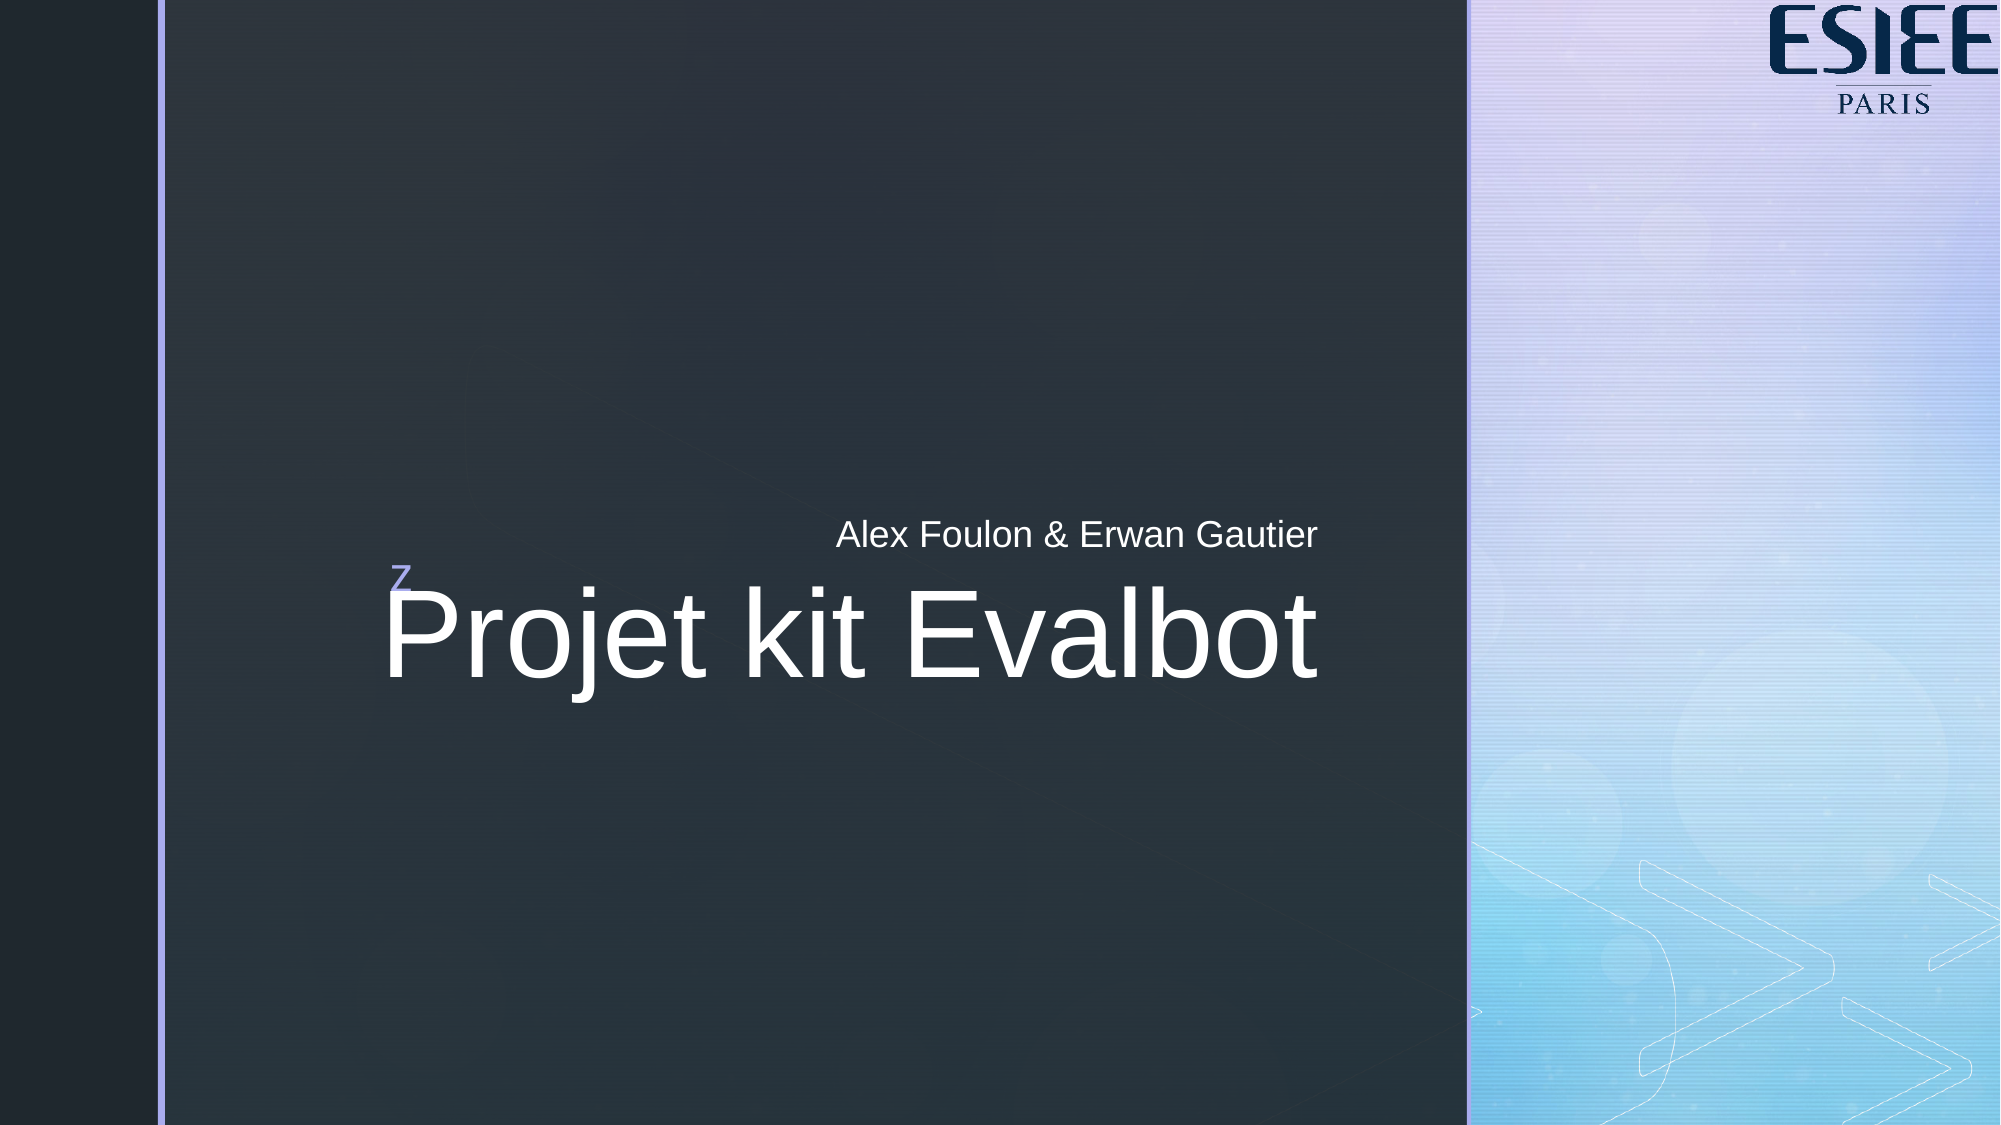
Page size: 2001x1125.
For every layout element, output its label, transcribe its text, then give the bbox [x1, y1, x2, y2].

title Projet kit Evalbot [350, 562, 1334, 935]
subtitle Alex Foulon & Erwan Gautier [454, 372, 1334, 563]
picture [1472, 0, 2001, 1125]
